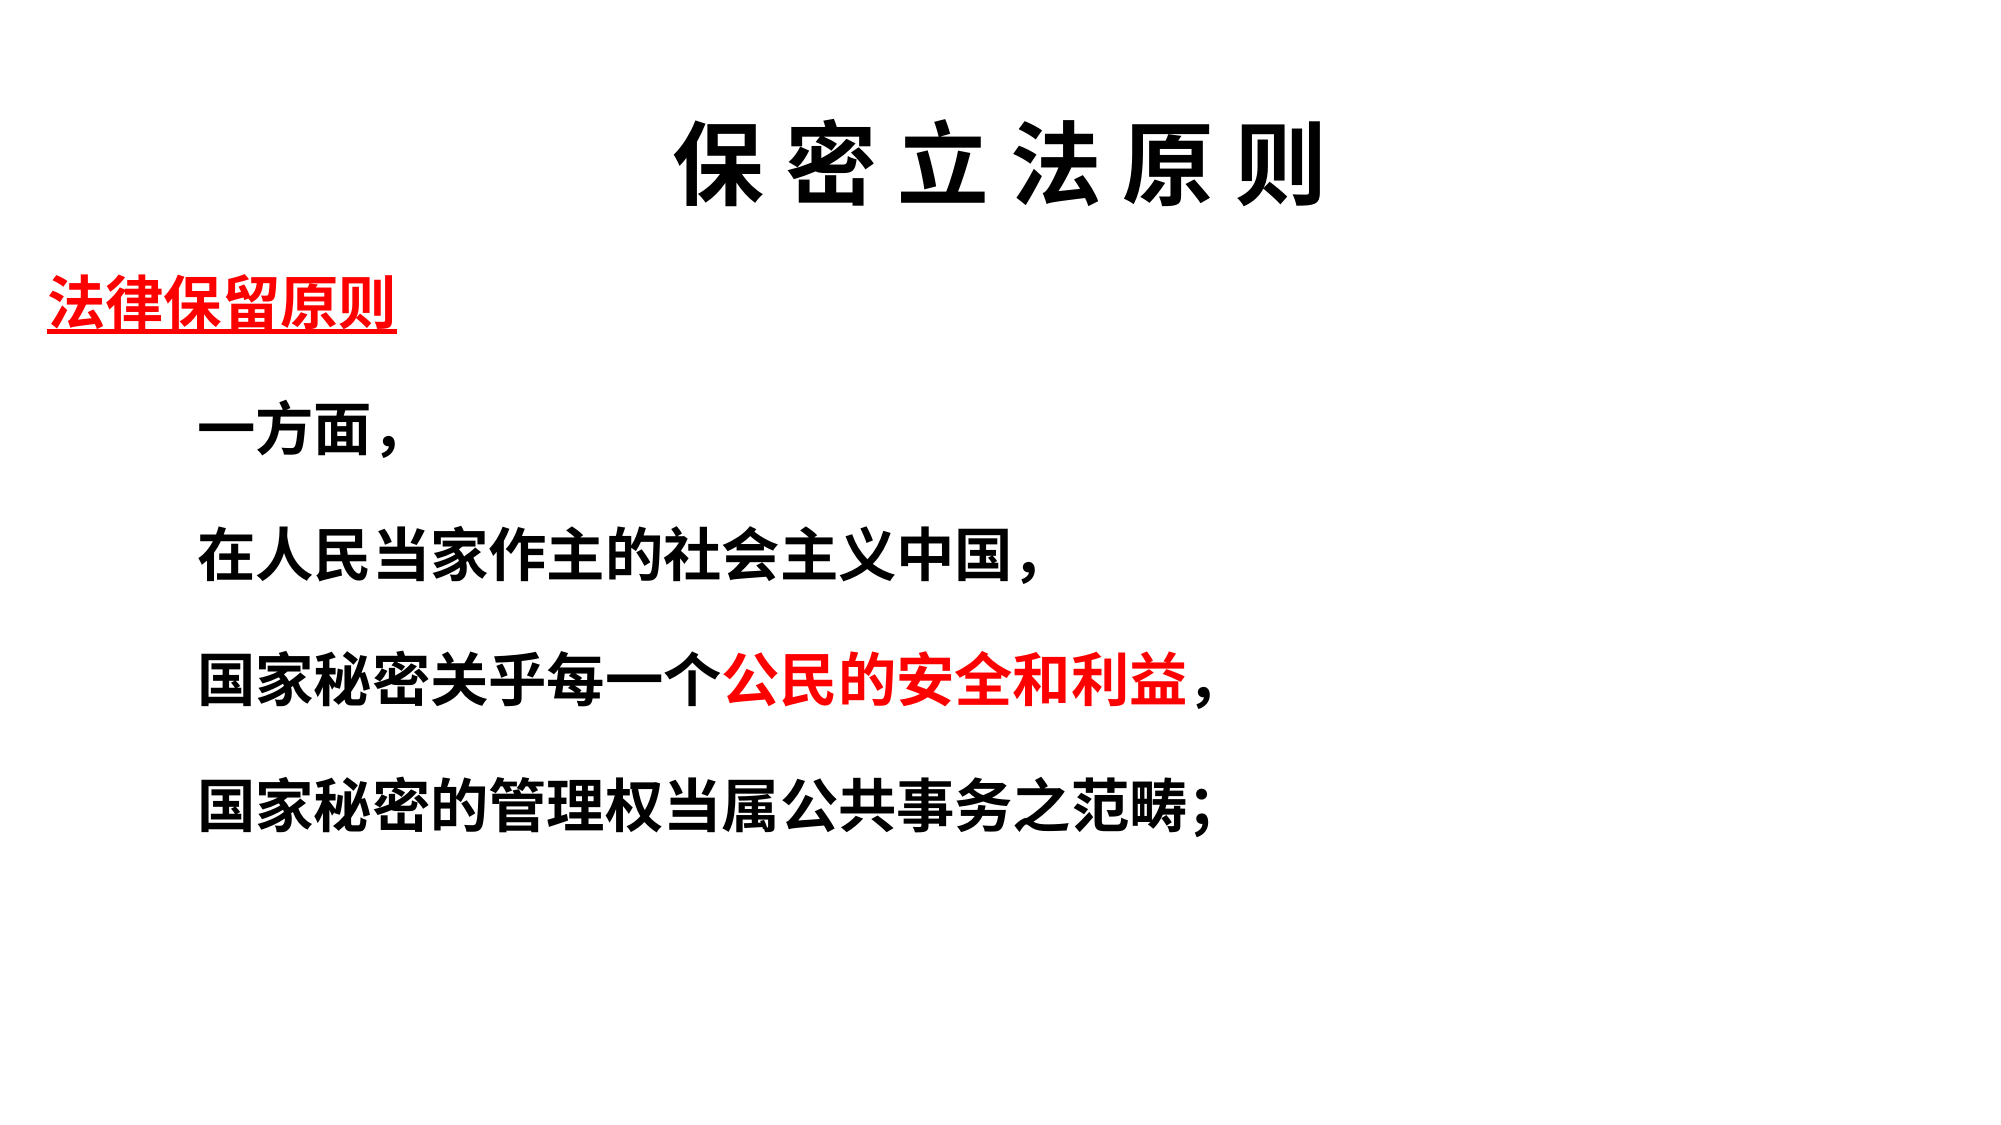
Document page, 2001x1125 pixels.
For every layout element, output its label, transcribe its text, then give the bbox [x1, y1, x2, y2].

list 法律保留原则 一方面， 在人民当家作主的社会主义中国， 国家秘密关乎每一个公民的安全和利益， 国家秘密的管理权当属公共事务之范畴； [32, 224, 2000, 1125]
title 保 密 立 法 原 则 [137, 59, 1863, 224]
